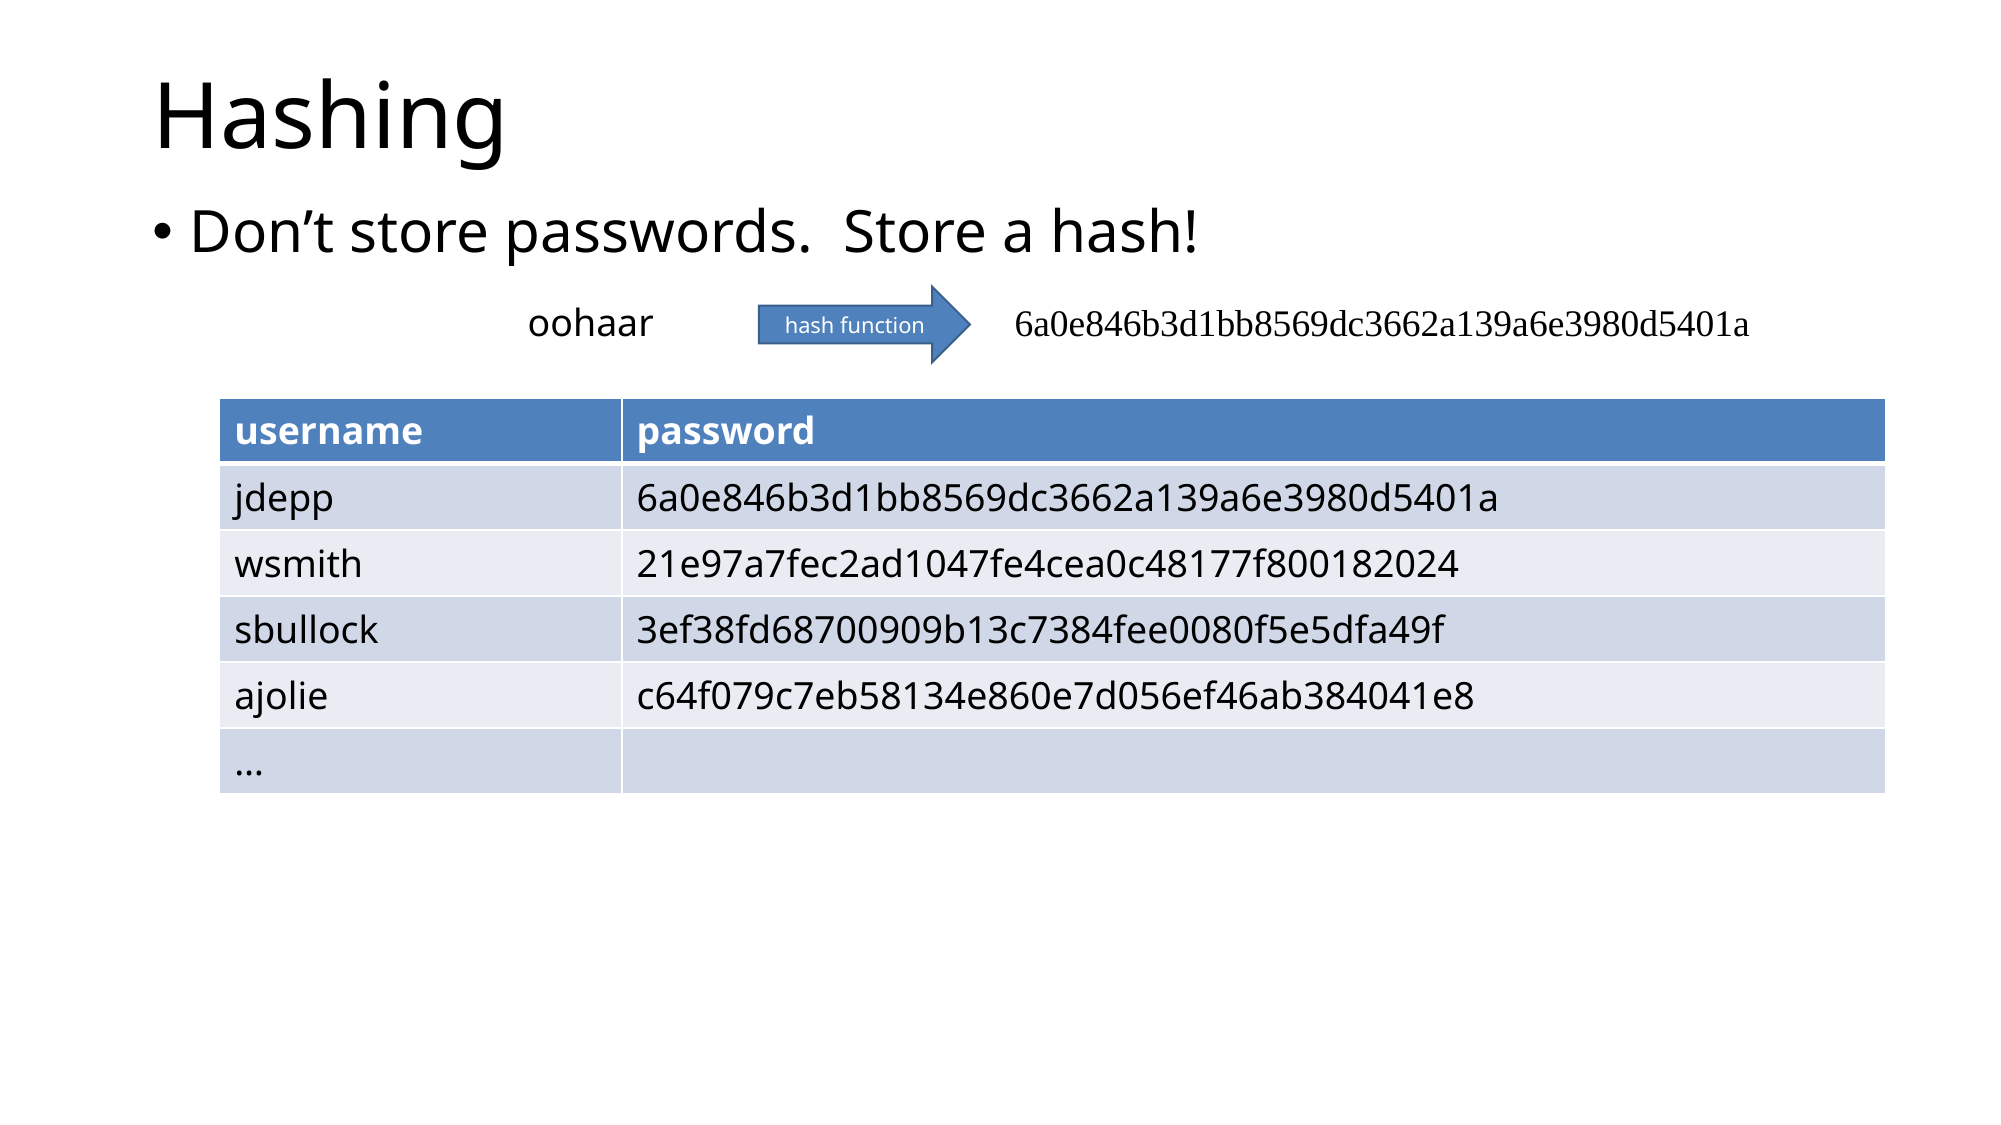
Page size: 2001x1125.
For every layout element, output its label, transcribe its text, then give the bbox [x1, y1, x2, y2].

table_cell ajolie [220, 663, 621, 727]
table_cell c64f079c7eb58134e860e7d056ef46ab384041e8 [623, 663, 1885, 727]
table_cell wsmith [220, 531, 621, 595]
table_cell 21e97a7fec2ad1047fe4cea0c48177f800182024 [623, 531, 1885, 595]
text_box oohaar [513, 291, 729, 351]
table_header password [623, 399, 1885, 461]
table_cell sbullock [220, 597, 621, 661]
table_cell jdepp [220, 466, 621, 529]
table_cell 6a0e846b3d1bb8569dc3662a139a6e3980d5401a [623, 466, 1885, 529]
text_box hash function [757, 284, 972, 365]
table_cell [623, 729, 1885, 793]
table_header username [220, 399, 621, 461]
text_box 6a0e846b3d1bb8569dc3662a139a6e3980d5401a [999, 291, 1956, 351]
title Hashing [137, 59, 1863, 178]
table_cell … [220, 729, 621, 793]
table_cell 3ef38fd68700909b13c7384fee0080f5e5dfa49f [623, 597, 1885, 661]
list Don’t store passwords. Store a hash! [137, 195, 1863, 281]
